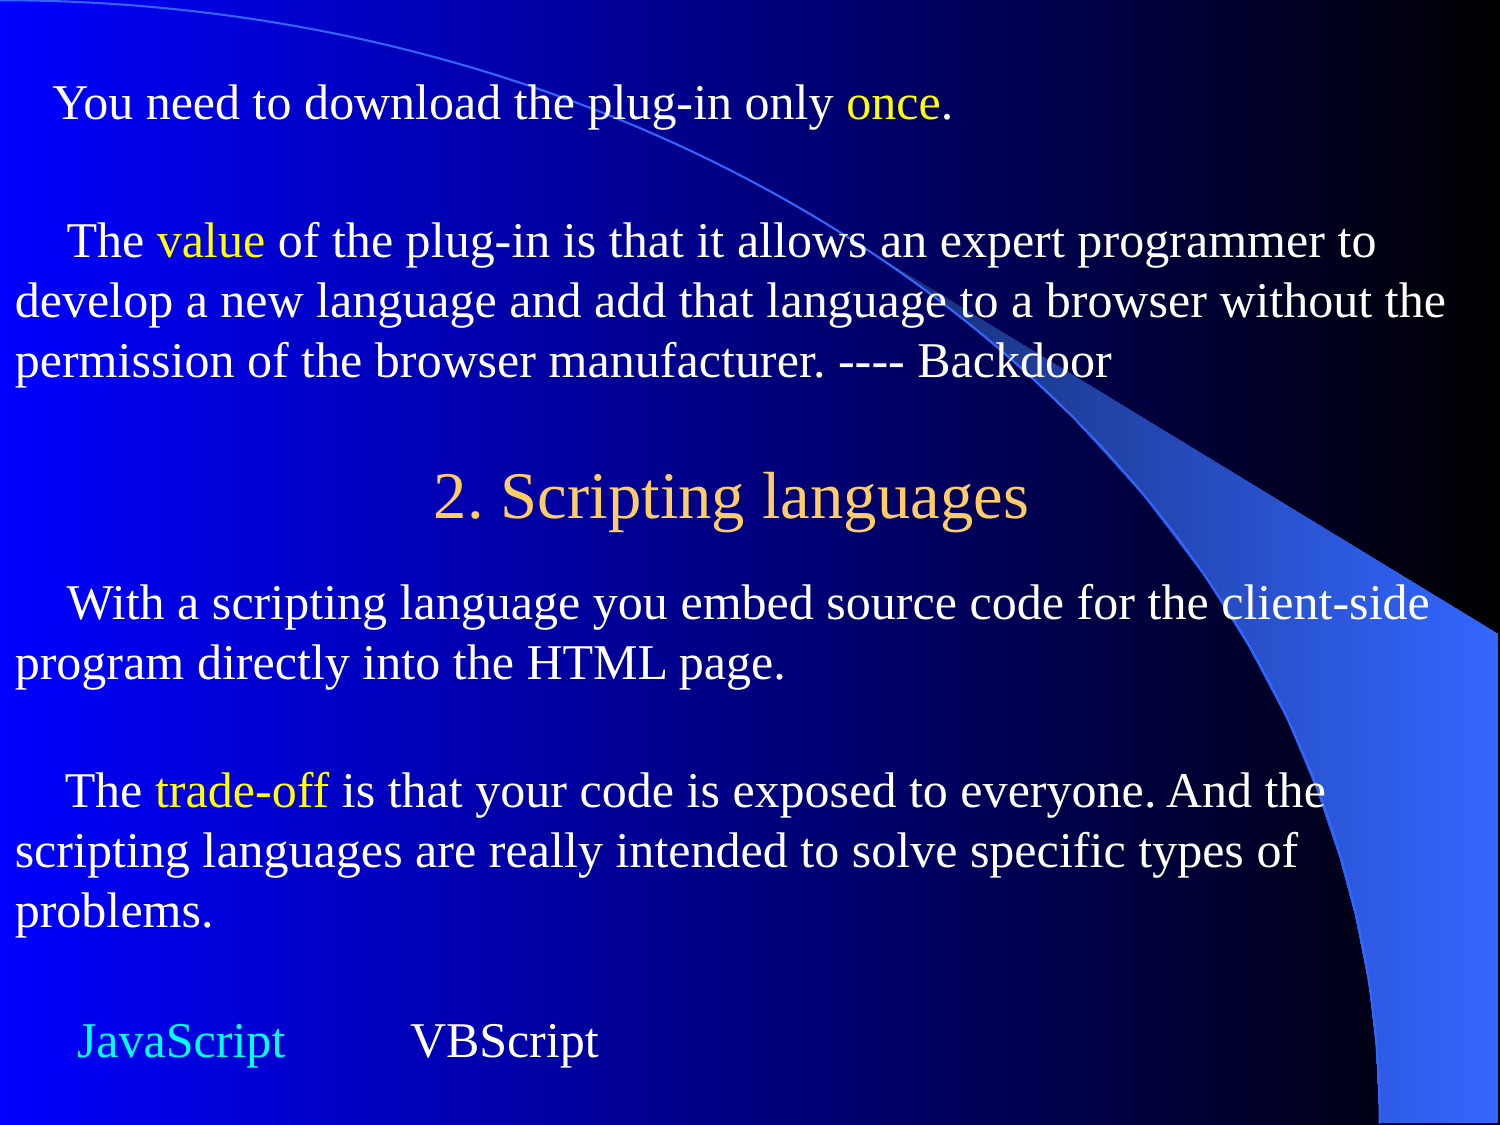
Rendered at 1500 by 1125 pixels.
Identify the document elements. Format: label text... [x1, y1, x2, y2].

text_box The value of the plug-in is that it allows an expert programmer to develop a new language and add that language to a browser without the permission of the browser manufacturer. ---- Backdoor [0, 199, 1500, 395]
text_box You need to download the plug-in only once. [37, 62, 1500, 198]
text_box With a scripting language you embed source code for the client-side program directly into the HTML page. [0, 562, 1500, 698]
text_box 2. Scripting languages [419, 444, 1185, 539]
text_box The trade-off is that your code is exposed to everyone. And the scripting languages are really intended to solve specific types of problems. [0, 749, 1500, 945]
text_box JavaScript VBScript [62, 999, 1500, 1075]
